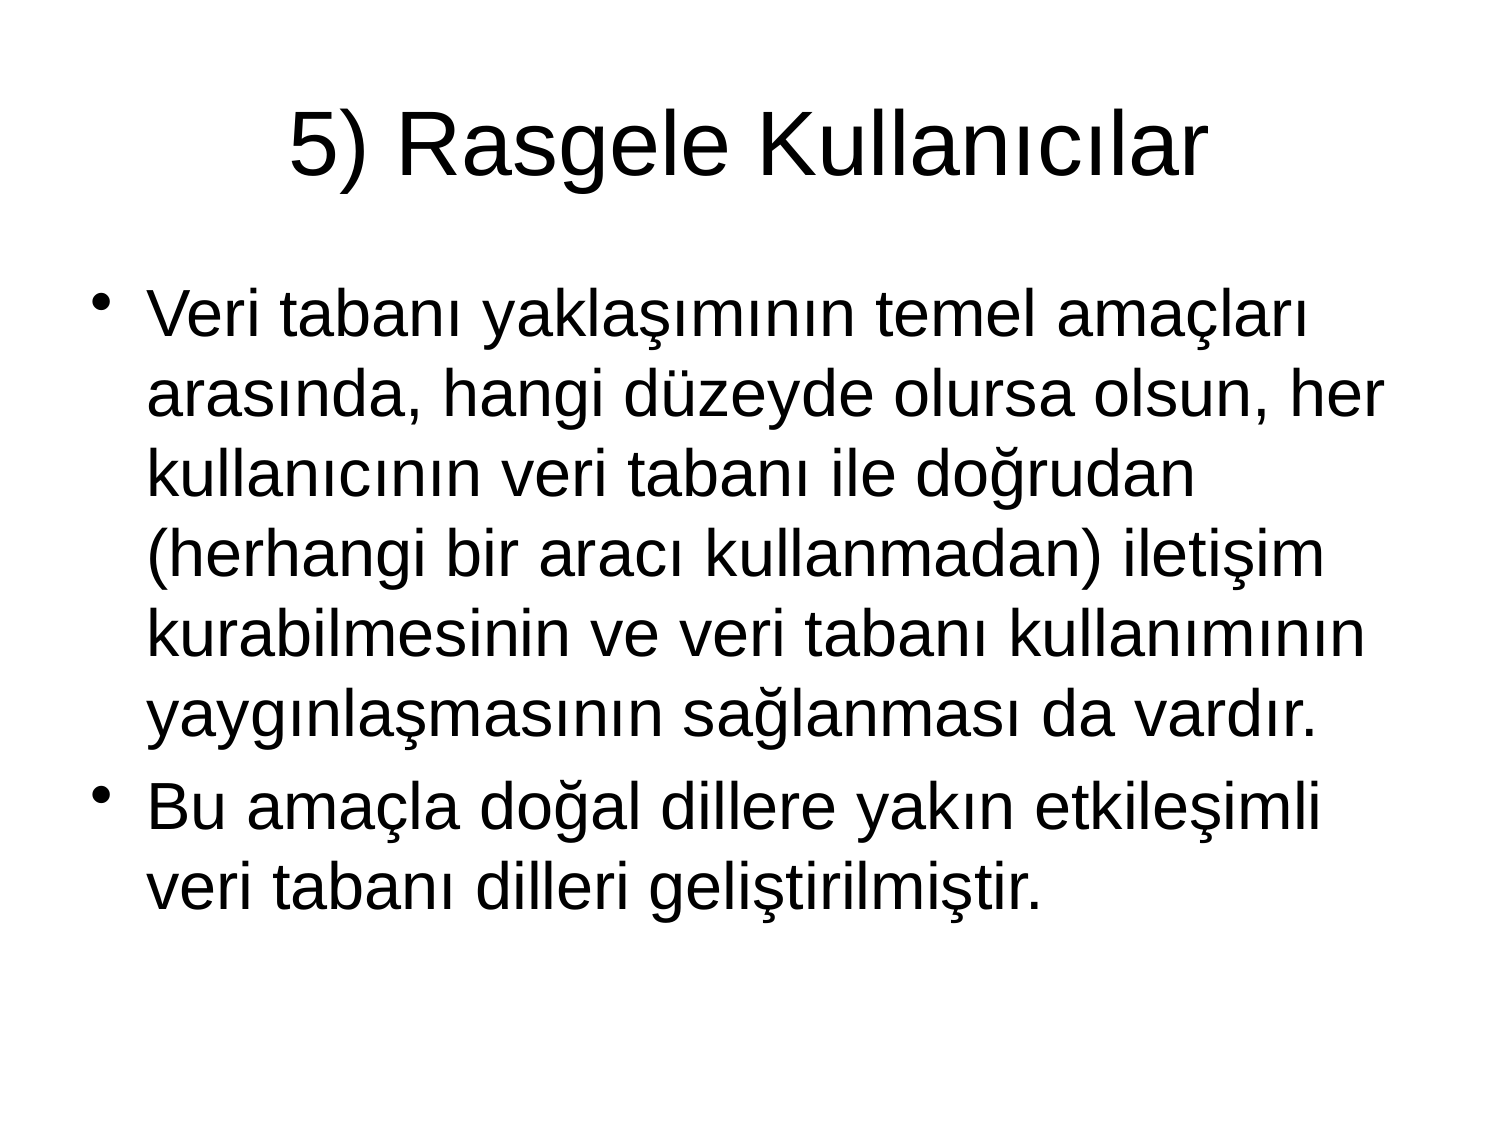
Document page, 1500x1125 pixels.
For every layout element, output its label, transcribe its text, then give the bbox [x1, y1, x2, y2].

list Veri tabanı yaklaşımının temel amaçları arasında, hangi düzeyde olursa olsun, her kullanıcının veri tabanı ile doğrudan (herhangi bir aracı kullanmadan) iletişim kurabilmesinin ve veri tabanı kullanımının yaygınlaşmasının sağlanması da vardır. Bu amaçla doğal dillere yakın etkileşimli veri tabanı dilleri geliştirilmiştir. [75, 262, 1425, 1005]
title 5) Rasgele Kullanıcılar [75, 45, 1425, 233]
